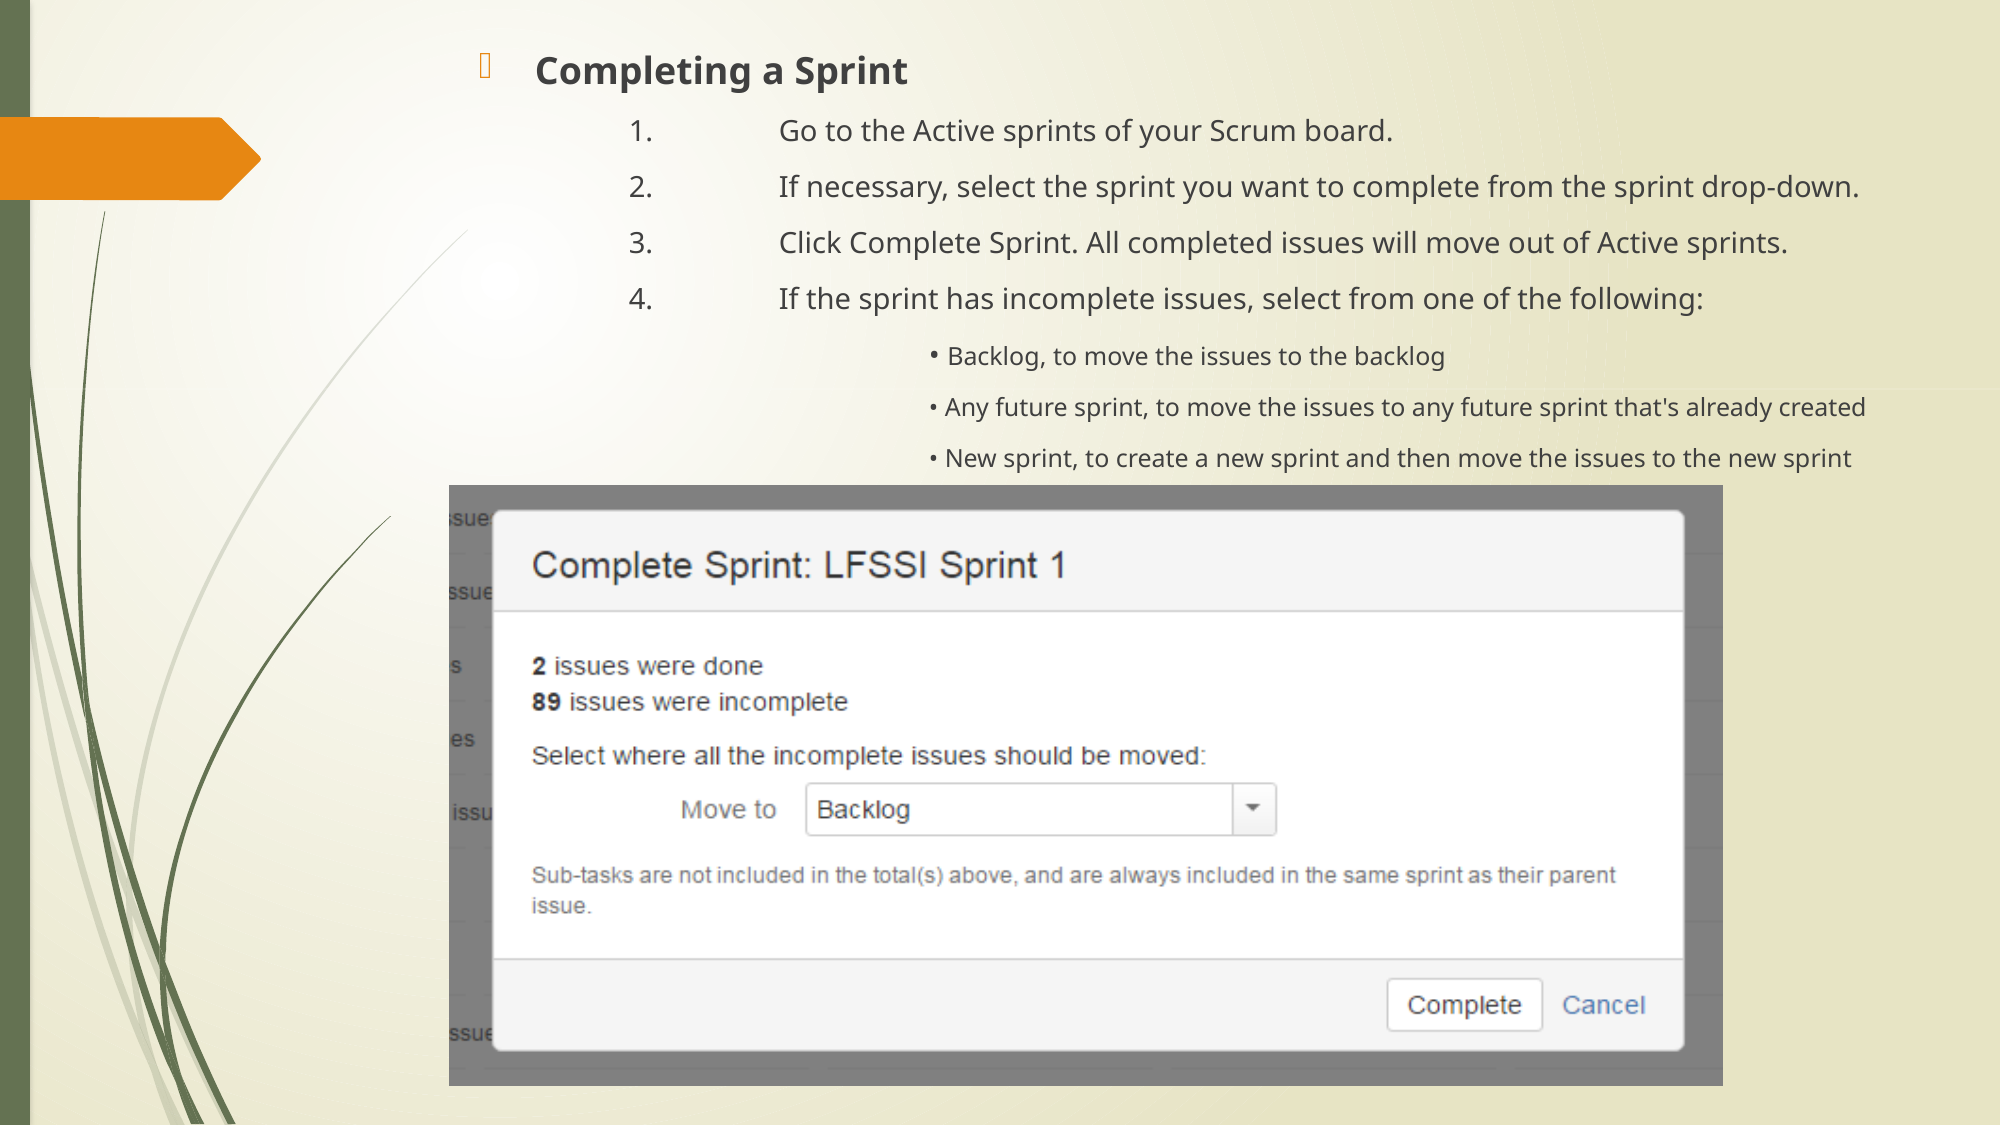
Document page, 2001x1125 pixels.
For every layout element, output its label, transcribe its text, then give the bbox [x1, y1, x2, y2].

list Completing a Sprint 1. Go to the Active sprints of your Scrum board. 2. If necessary, select the sprint you want to complete from the sprint drop-down. 3. Click Complete Sprint. All completed issues will move out of Active sprints. 4. If the sprint has incomplete issues, select from one of the following: • Backlog, to move the issues to the backlog • Any future sprint, to move the issues to any future sprint that's already created • New sprint, to create a new sprint and then move the issues to the new sprint [463, 390, 1927, 1105]
picture [449, 485, 1724, 1086]
list Completing a Sprint 1. Go to the Active sprints of your Scrum board. 2. If necessary, select the sprint you want to complete from the sprint drop-down. 3. Click Complete Sprint. All completed issues will move out of Active sprints. 4. If the sprint has incomplete issues, select from one of the following: • Backlog, to move the issues to the backlog • Any future sprint, to move the issues to any future sprint that's already created • New sprint, to create a new sprint and then move the issues to the new sprint [463, 39, 1927, 388]
